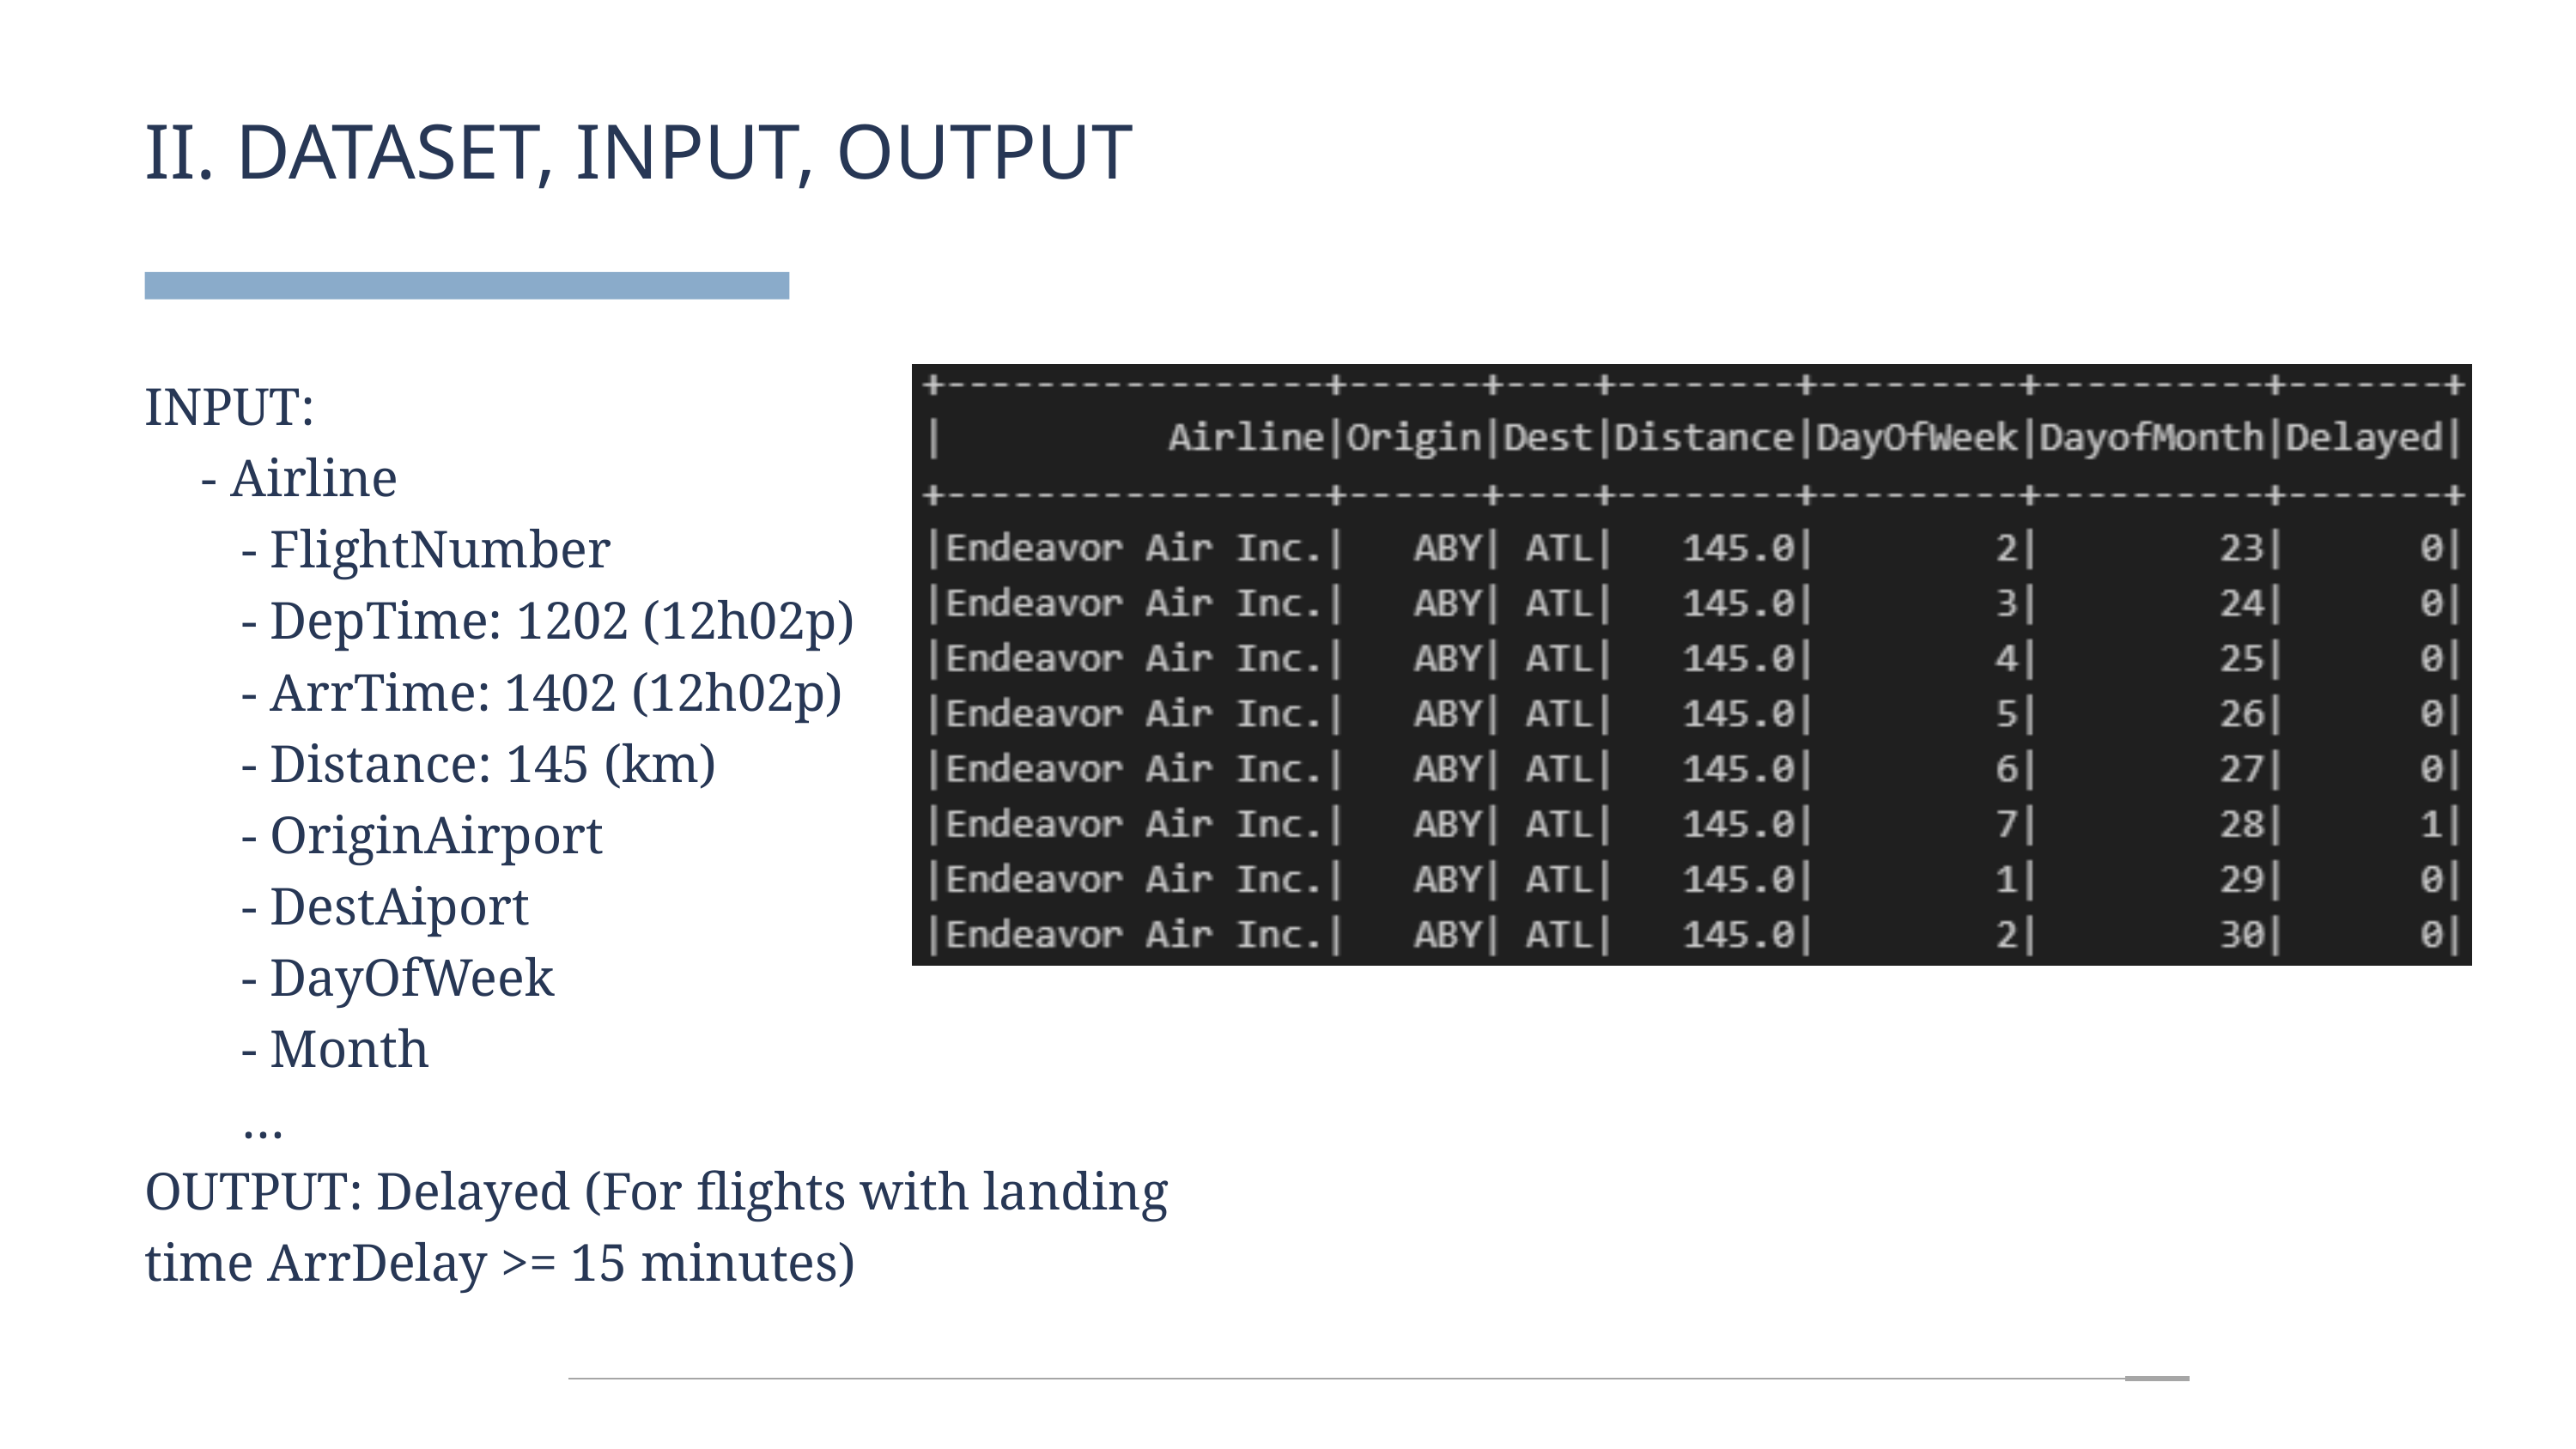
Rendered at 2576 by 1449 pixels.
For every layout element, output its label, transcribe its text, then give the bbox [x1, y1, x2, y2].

text_box II. DATASET, INPUT, OUTPUT [144, 88, 1618, 195]
text_box INPUT: - Airline - FlightNumber - DepTime: 1202 (12h02p) - ArrTime: 1402 (12h02p) - Distance: 145 (km) - OriginAirport - DestAiport - DayOfWeek - Month … OUTPUT: Delayed (For flights with landing time ArrDelay >= 15 minutes) [144, 364, 1189, 1292]
picture [912, 364, 2472, 966]
text_box [144, 271, 790, 300]
